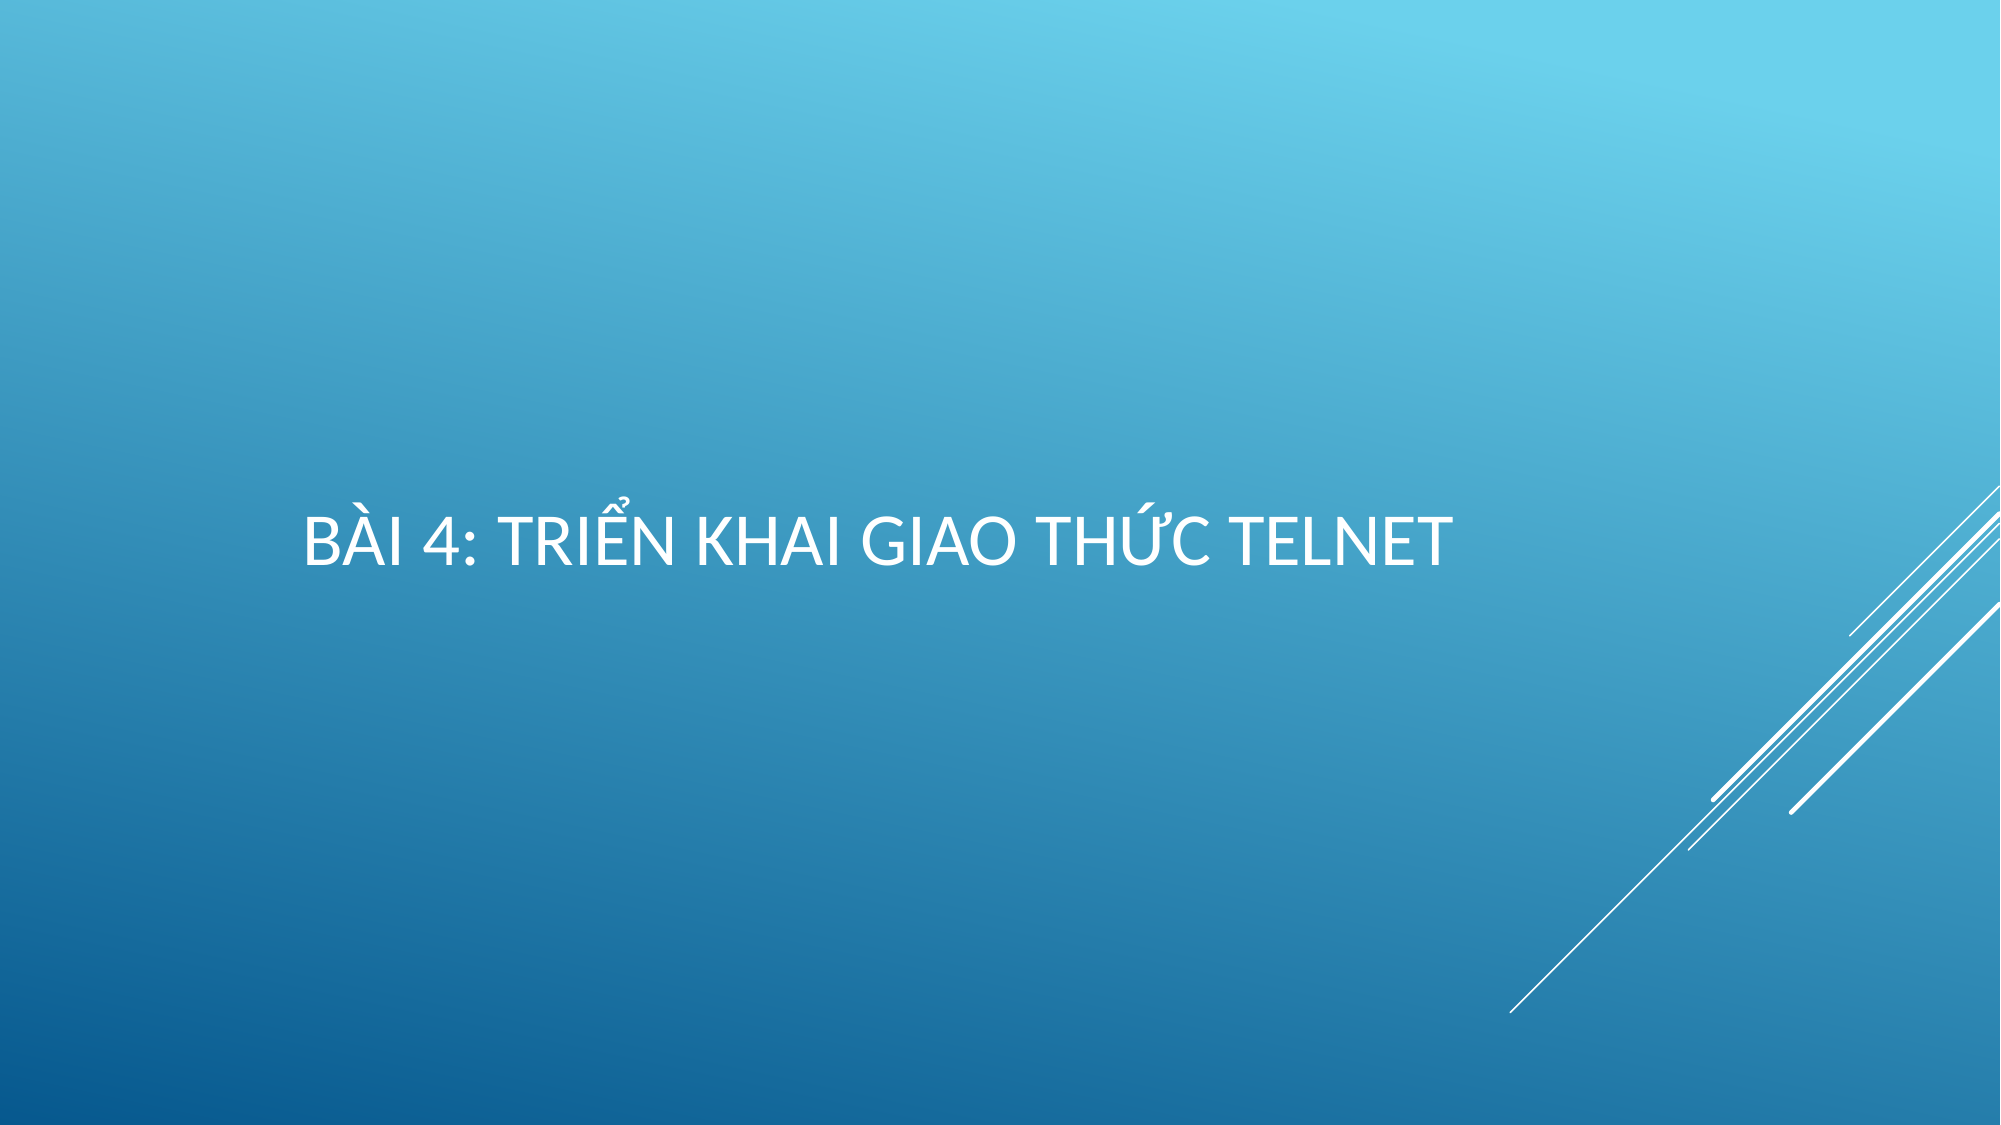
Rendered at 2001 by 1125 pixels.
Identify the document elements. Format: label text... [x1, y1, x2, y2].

title Bài 4: Triển khai giao thức telnet [287, 411, 1688, 659]
